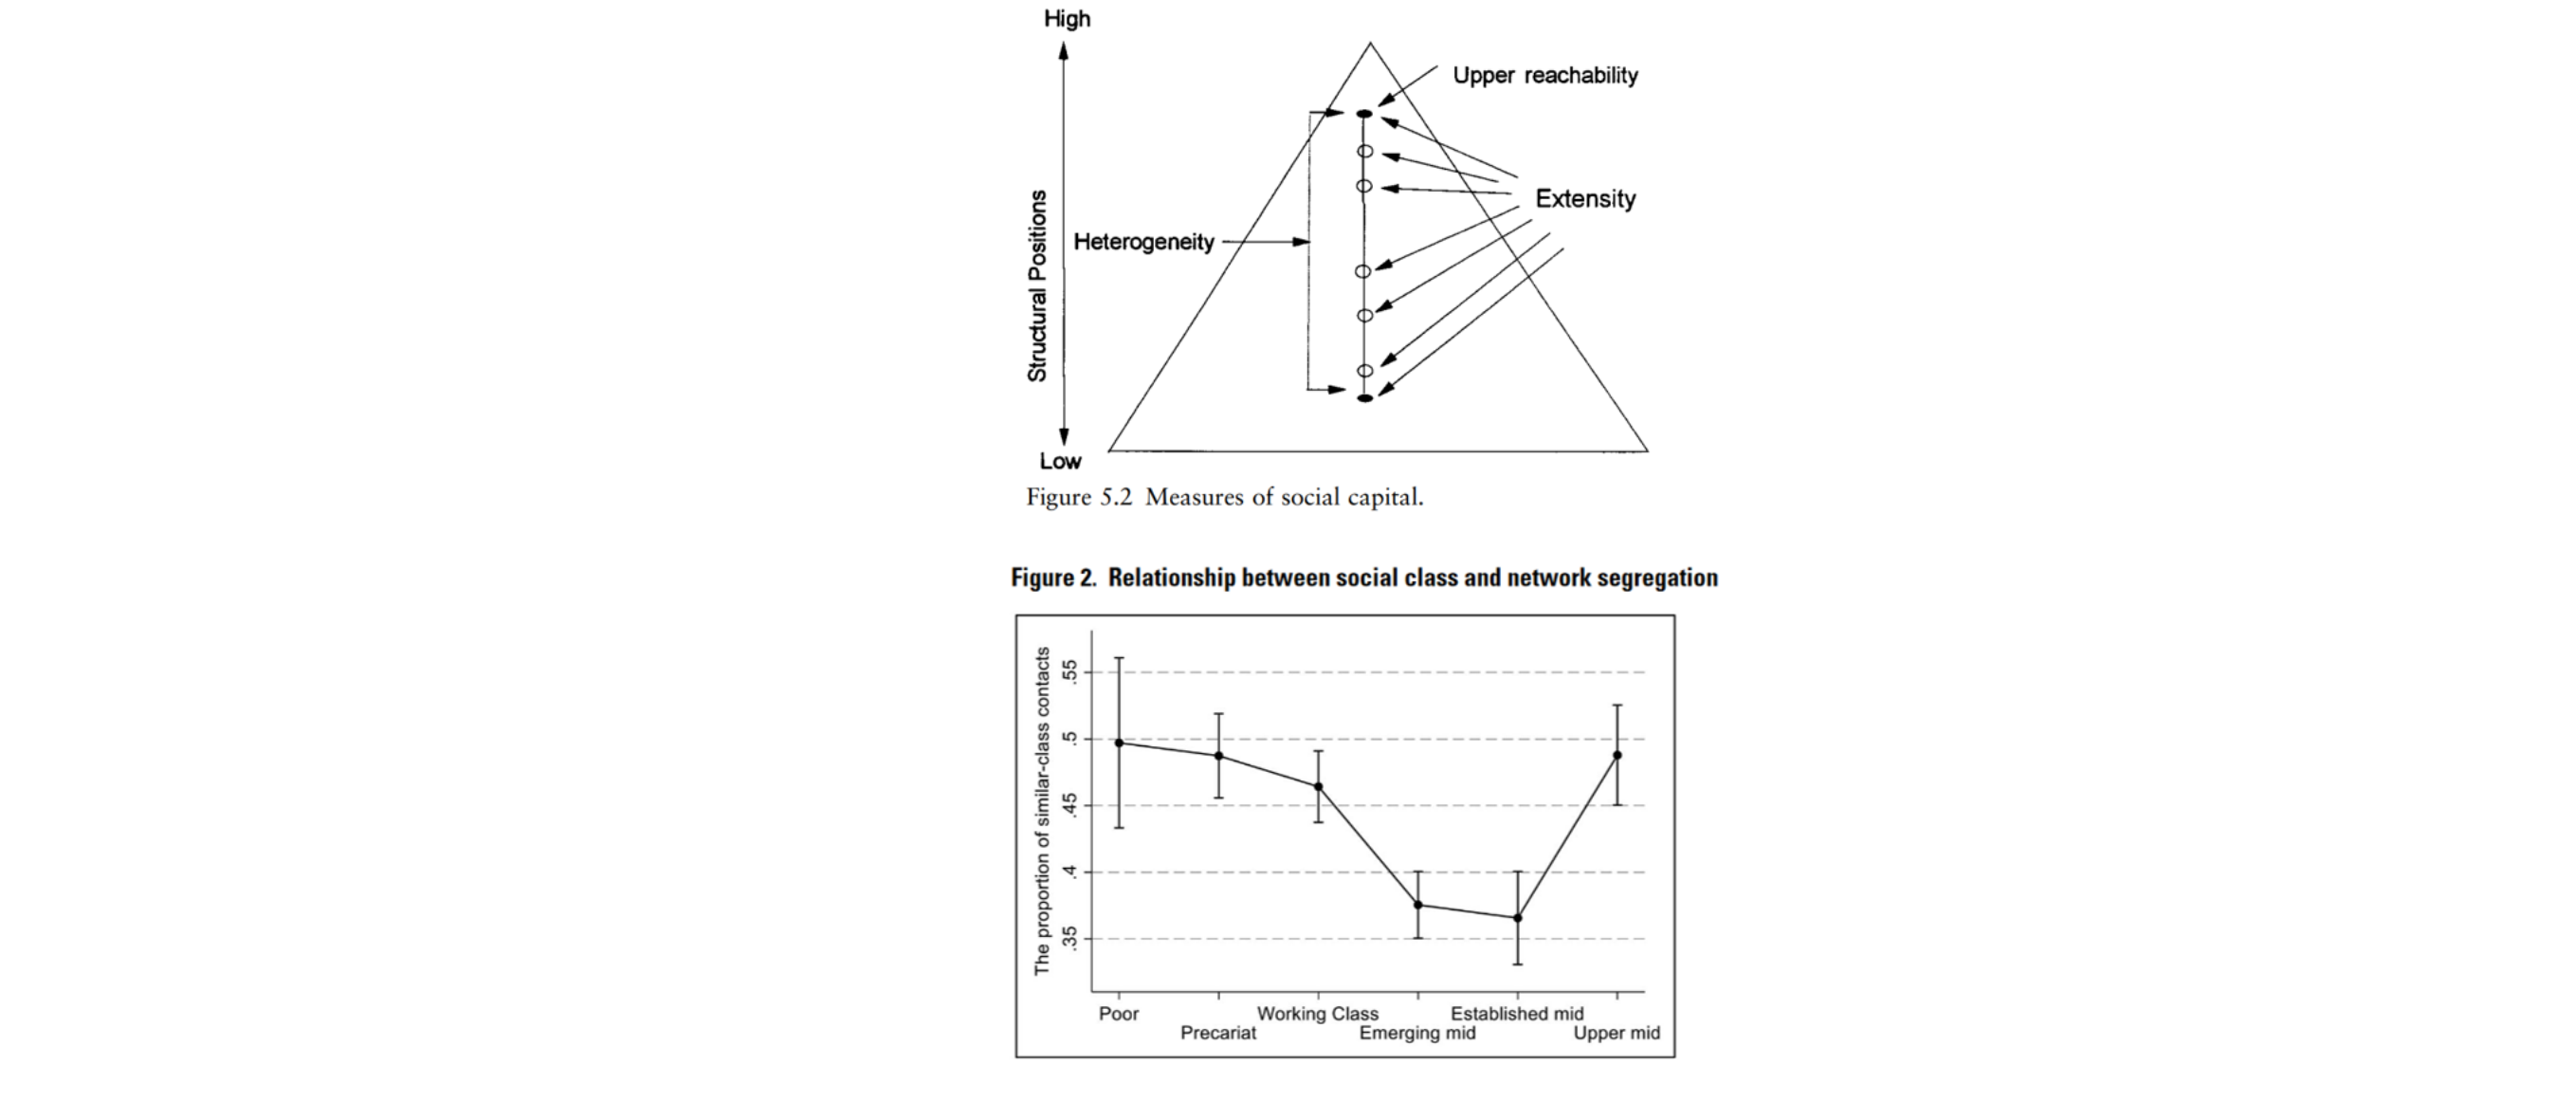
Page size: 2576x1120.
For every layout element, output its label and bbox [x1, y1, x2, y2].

picture [987, 0, 1731, 1097]
